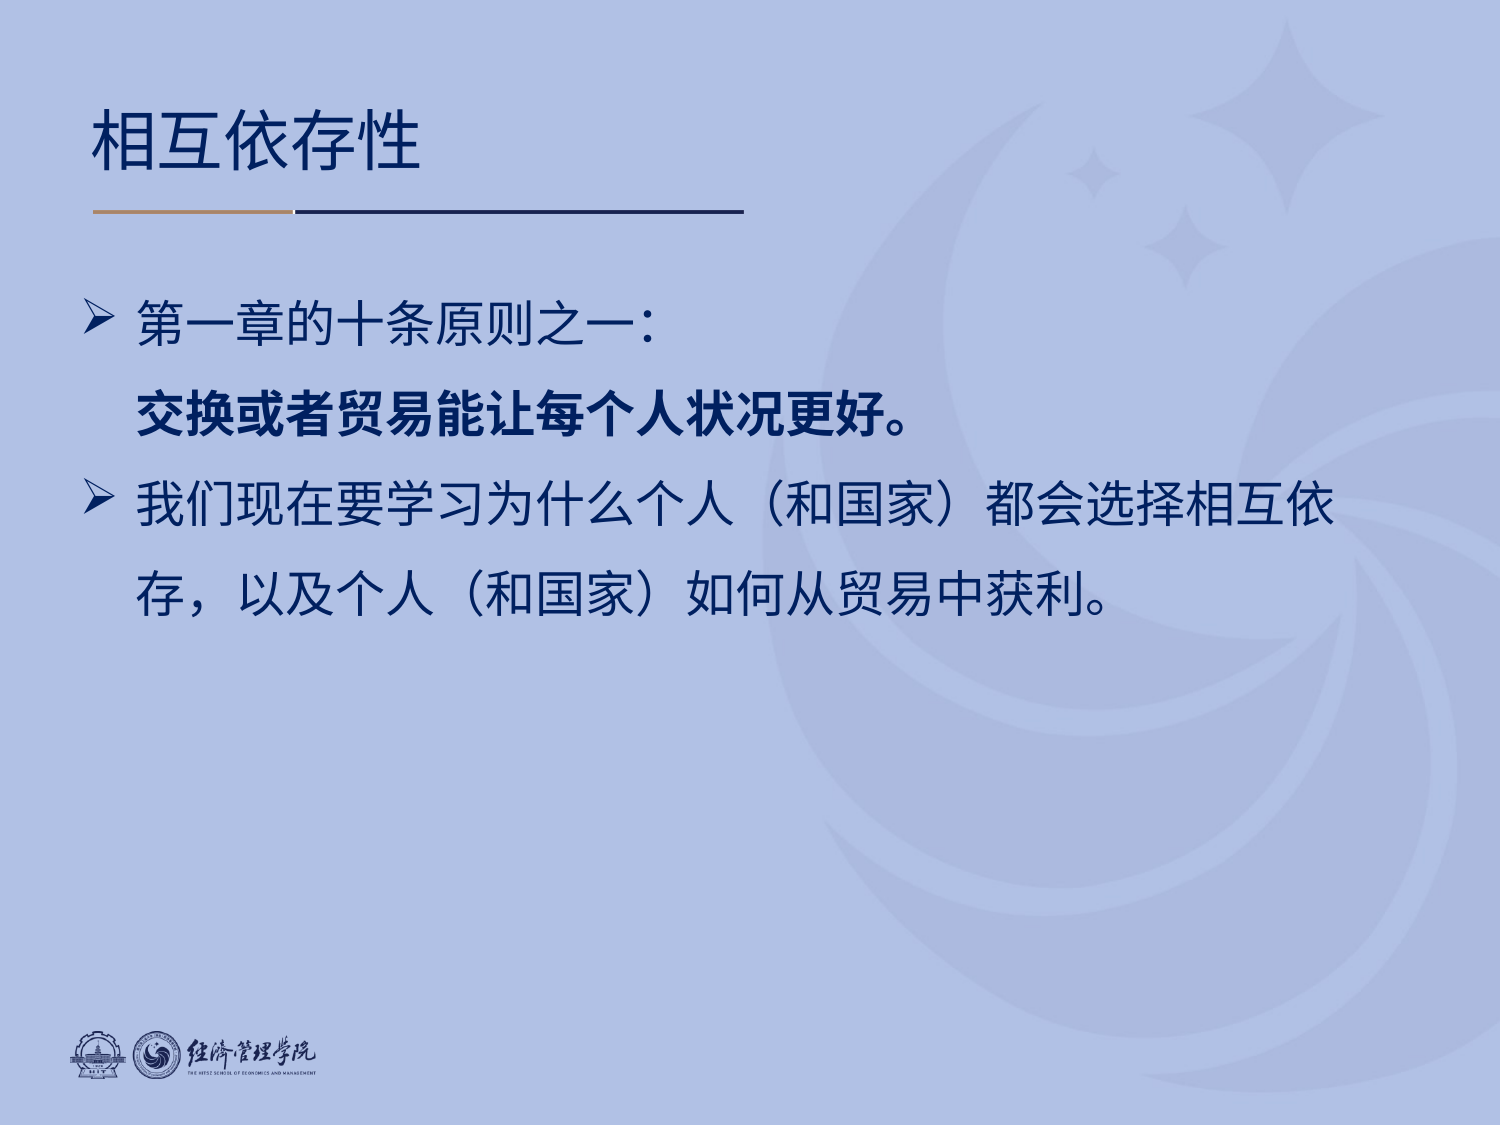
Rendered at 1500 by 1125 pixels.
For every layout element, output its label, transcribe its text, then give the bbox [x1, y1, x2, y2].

picture [0, 0, 1500, 1125]
title 相互依存性 [75, 45, 1425, 233]
text_box 第一章的十条原则之一： 交换或者贸易能让每个人状况更好。 我们现在要学习为什么个人（和国家）都会选择相互依存，以及个人（和国家）如何从贸易中获利。 [64, 255, 1388, 631]
